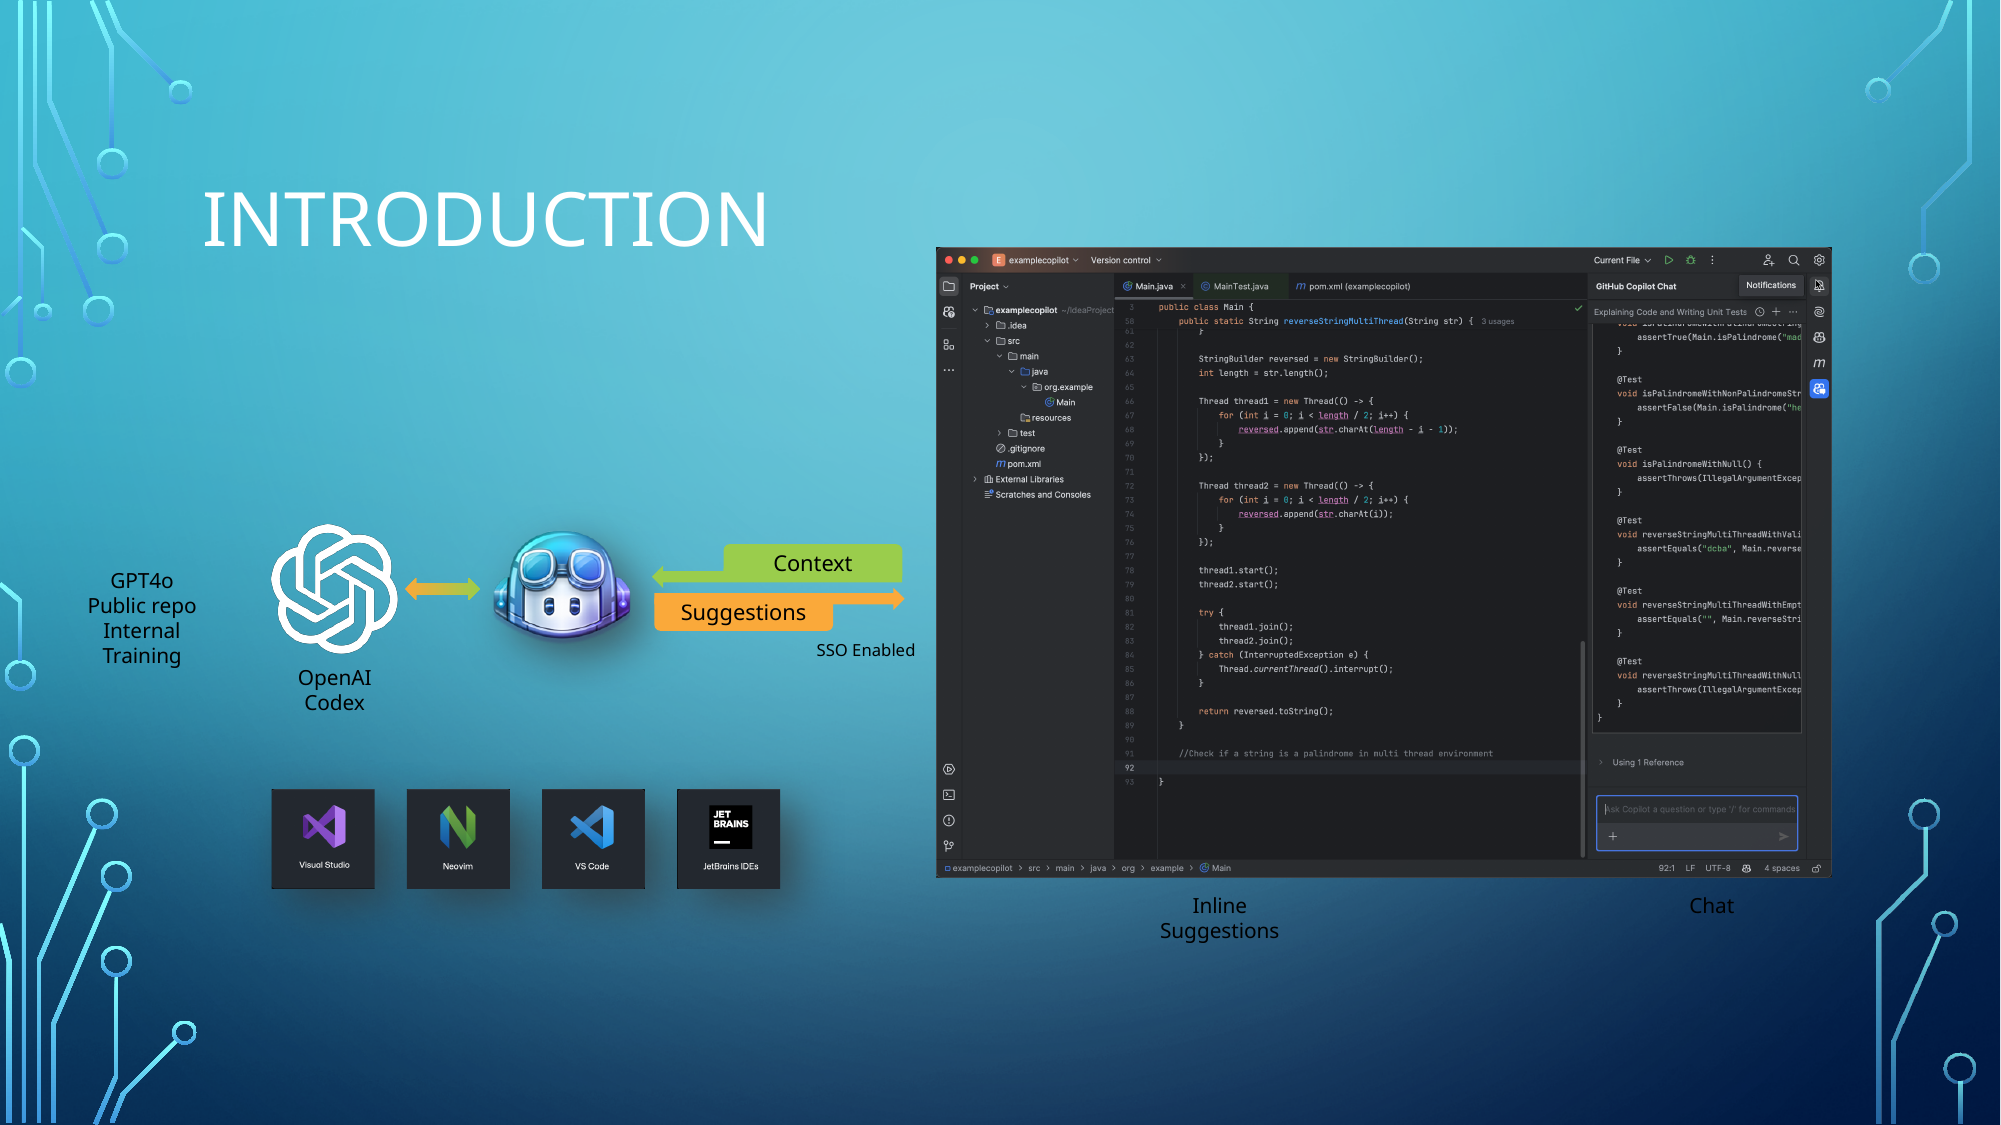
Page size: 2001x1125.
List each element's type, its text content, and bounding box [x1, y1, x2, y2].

text_box GPT4o Public repo Internal Training [58, 560, 226, 676]
picture [936, 247, 1832, 878]
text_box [250, 524, 419, 723]
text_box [654, 587, 905, 632]
text_box SSO Enabled [795, 632, 936, 668]
text_box Inline Suggestions [1116, 885, 1324, 951]
picture [467, 493, 655, 681]
picture [676, 789, 781, 890]
text_box [655, 565, 903, 587]
text_box [419, 583, 467, 595]
text_box Context [723, 544, 903, 582]
picture [406, 789, 510, 890]
picture [271, 789, 375, 890]
picture [541, 789, 646, 890]
title introduction [187, 101, 1813, 344]
text_box Chat [1648, 885, 1775, 926]
